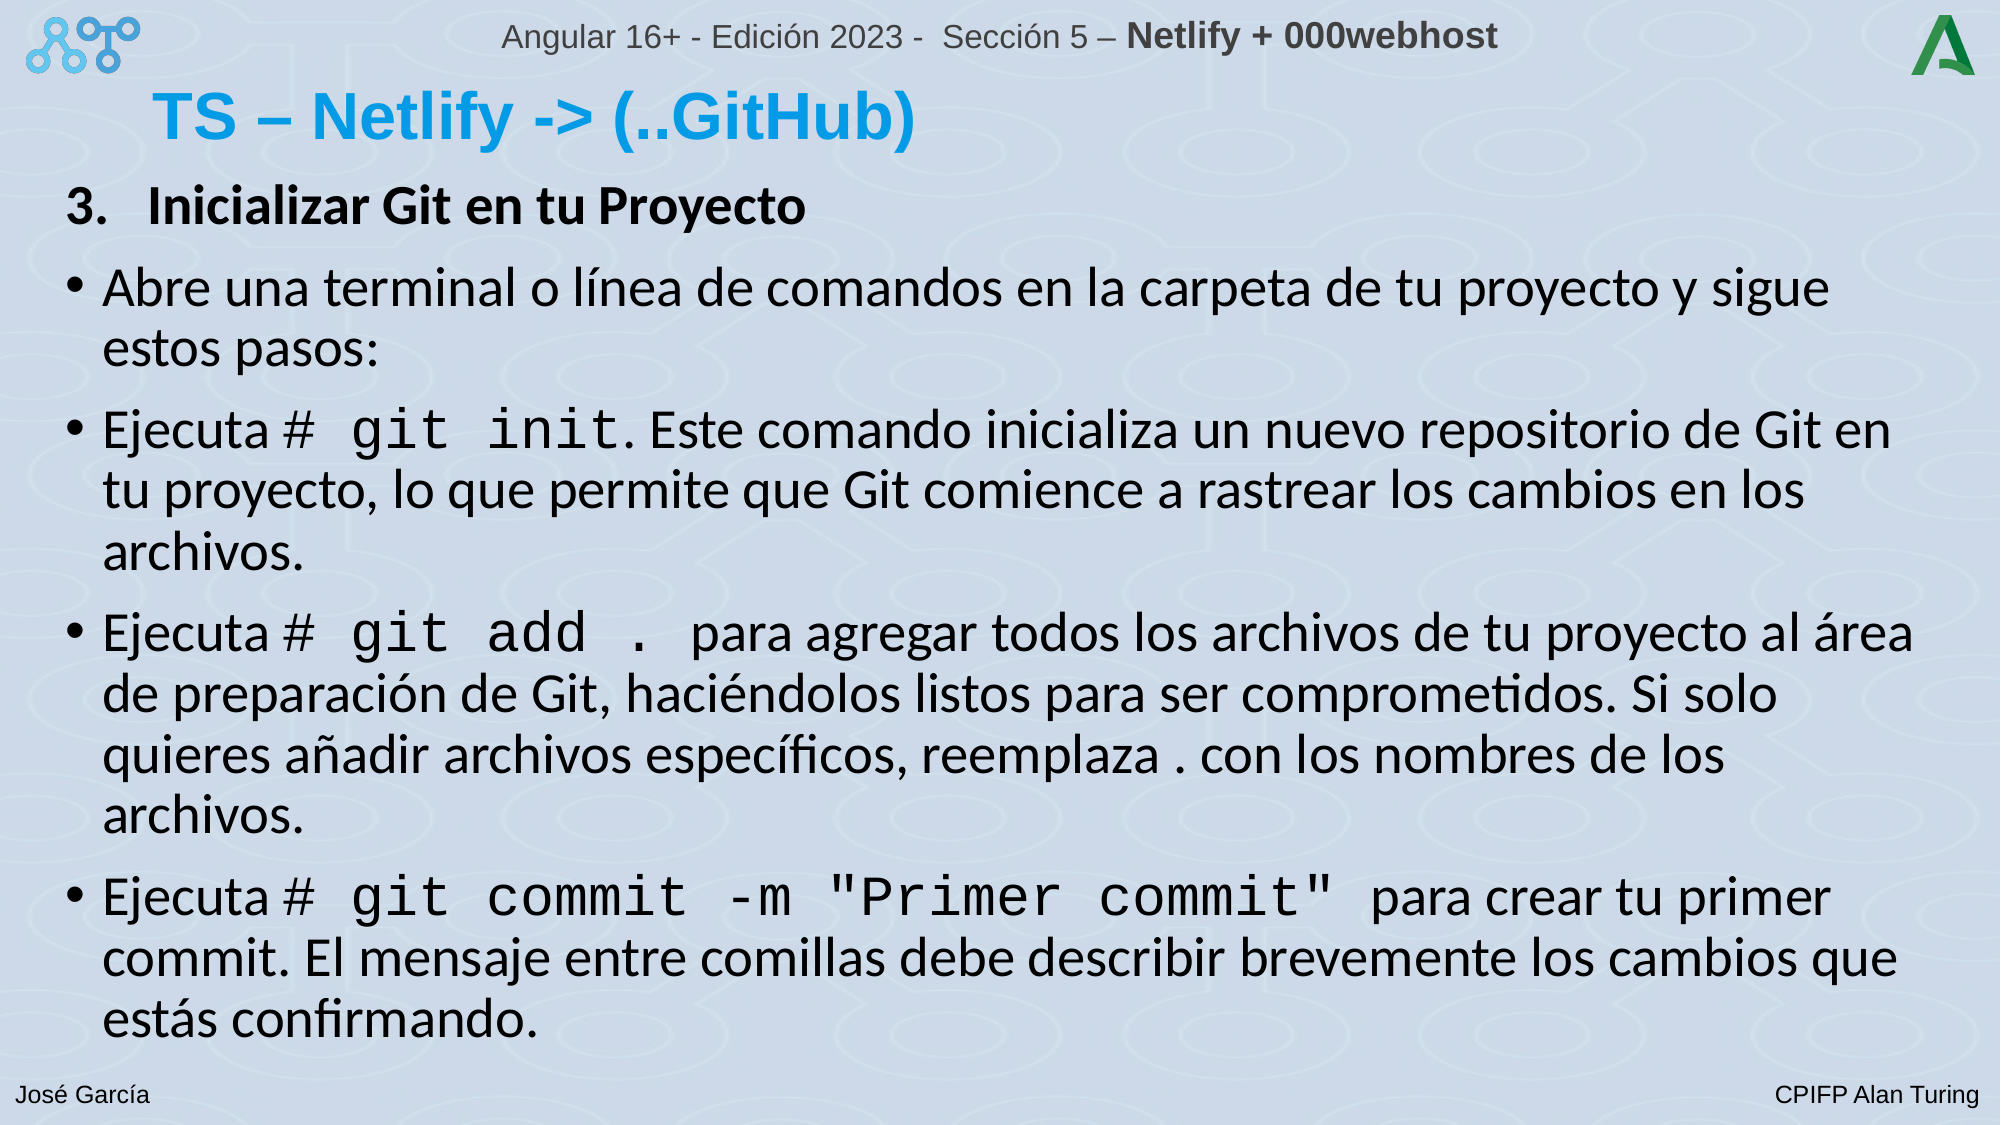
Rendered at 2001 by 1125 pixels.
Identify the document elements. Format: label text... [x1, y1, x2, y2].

list Inicializar Git en tu Proyecto Abre una terminal o línea de comandos en la carpeta de tu proyecto y sigue estos pasos: Ejecuta # git init. Este comando inicializa un nuevo repositorio de Git en tu proyecto, lo que permite que Git comience a rastrear los cambios en los archivos. Ejecuta # git add . para agregar todos los archivos de tu proyecto al área de preparación de Git, haciéndolos listos para ser comprometidos. Si solo quieres añadir archivos específicos, reemplaza . con los nombres de los archivos. Ejecuta # git commit -m "Primer commit" para crear tu primer commit. El mensaje entre comillas debe describir brevemente los cambios que estás confirmando. [50, 168, 1940, 1066]
title TS – Netlify -> (..GitHub) [137, 59, 1863, 177]
text_box José García [0, 1071, 166, 1117]
picture [24, 15, 142, 75]
picture [1911, 15, 1975, 75]
text_box CPIFP Alan Turing [1759, 1071, 1996, 1117]
text_box Angular 16+ - Edición 2023 - Sección 5 – Netlify + 000webhost [477, 3, 1514, 64]
